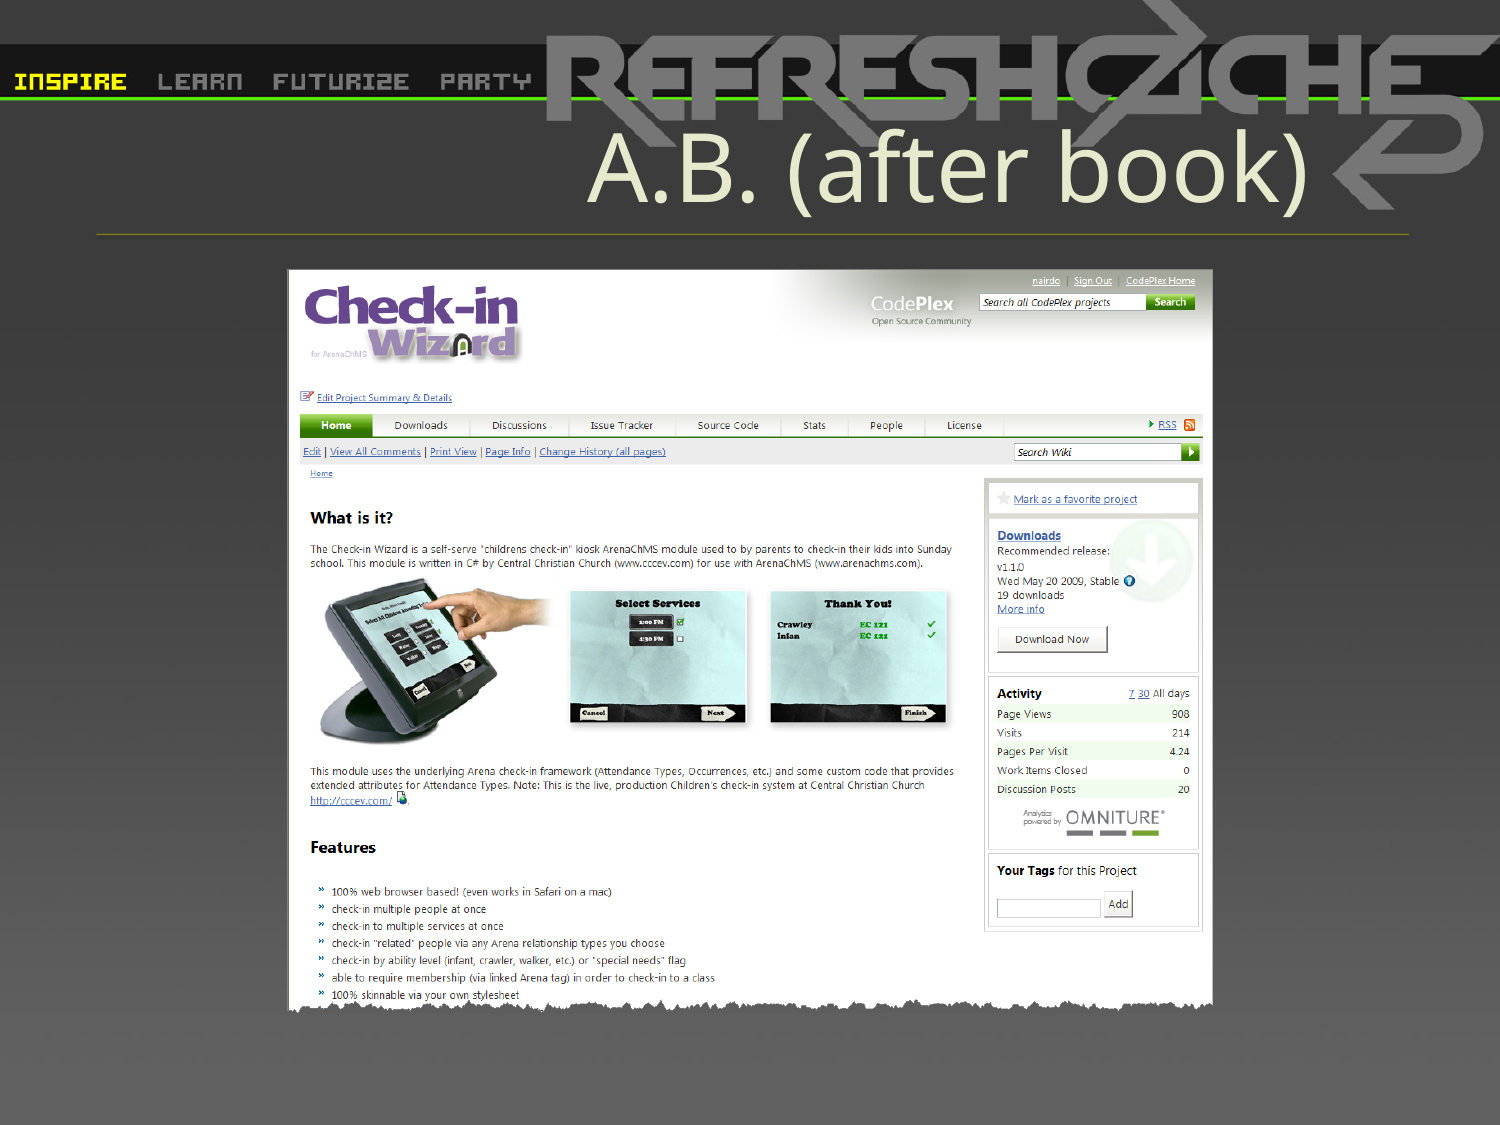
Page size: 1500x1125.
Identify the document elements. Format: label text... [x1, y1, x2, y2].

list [287, 269, 1213, 1013]
title A.B. (after book) [75, 41, 1325, 230]
picture [0, 0, 1500, 1125]
